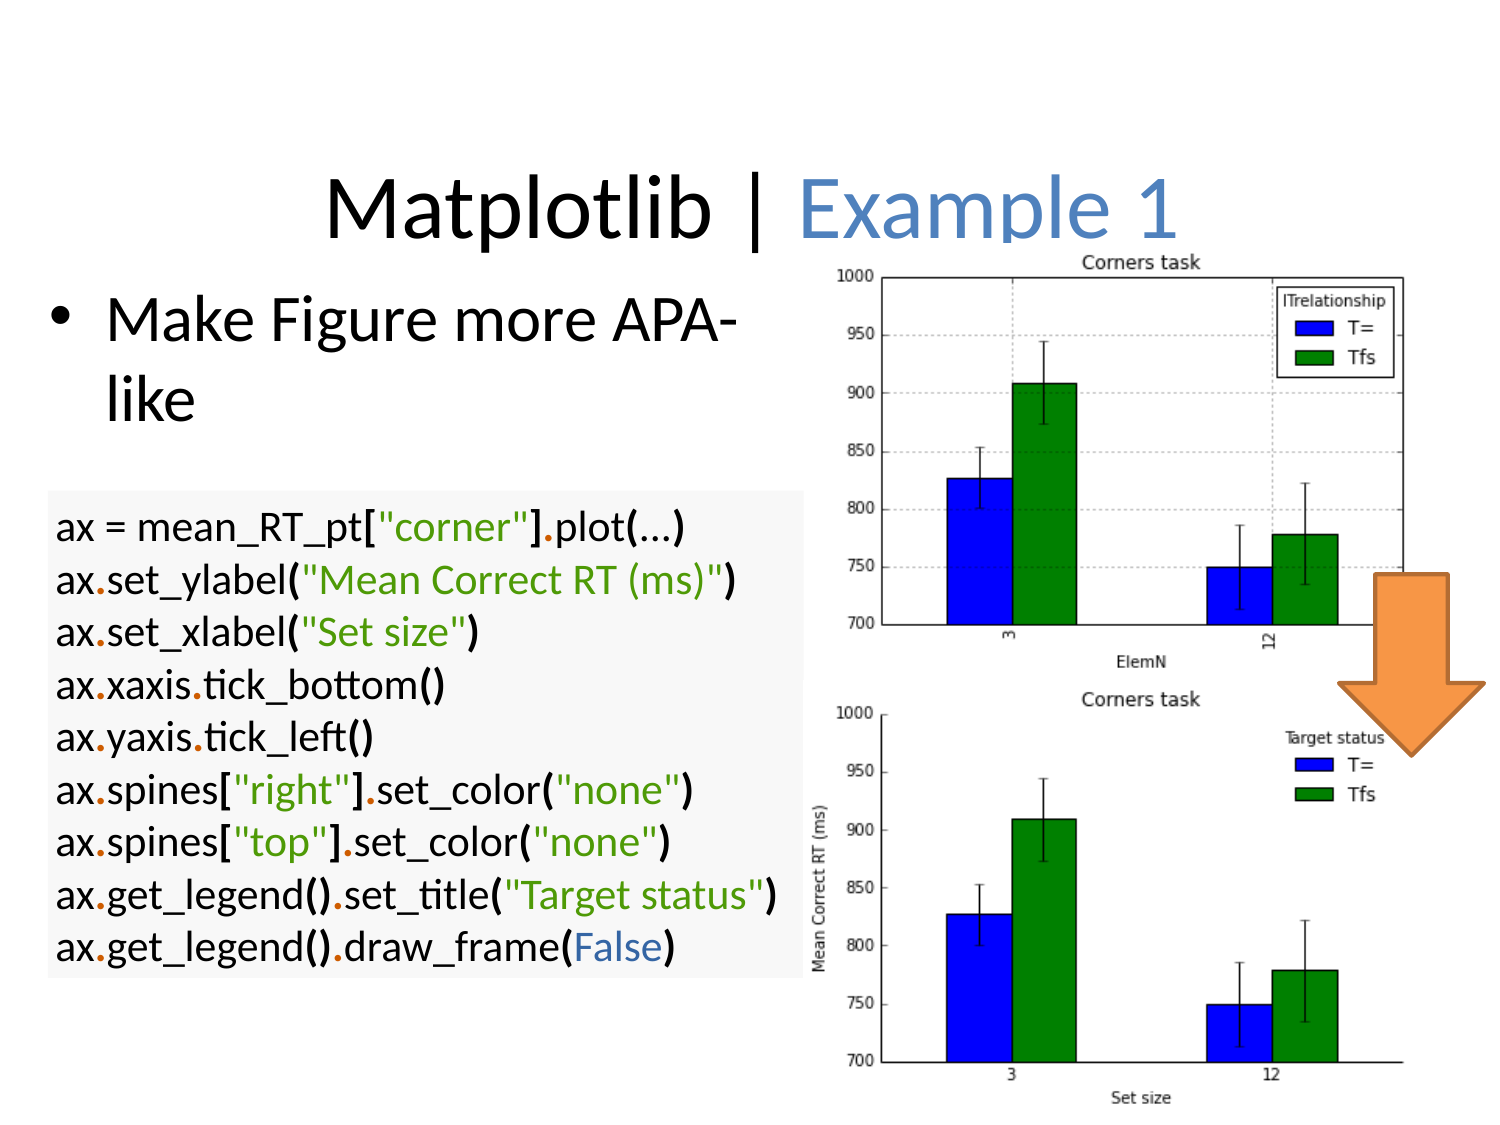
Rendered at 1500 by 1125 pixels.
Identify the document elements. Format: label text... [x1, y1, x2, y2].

title Matplotlib | Example 1 [76, 136, 1428, 268]
text_box ax = mean_RT_pt["corner"].plot(...) ax.set_ylabel("Mean Correct RT (ms)") ax.set_xlabel("Set size") ax.xaxis.tick_bottom() ax.yaxis.tick_left() ax.spines["right"].set_color("none") ax.spines["top"].set_color("none") ax.get_legend().set_title("Target status") ax.get_legend().draw_frame(False) [47, 490, 804, 978]
list Make Figure more APA-like [40, 266, 763, 493]
picture [803, 243, 1412, 1118]
text_box [1416, 574, 1485, 752]
